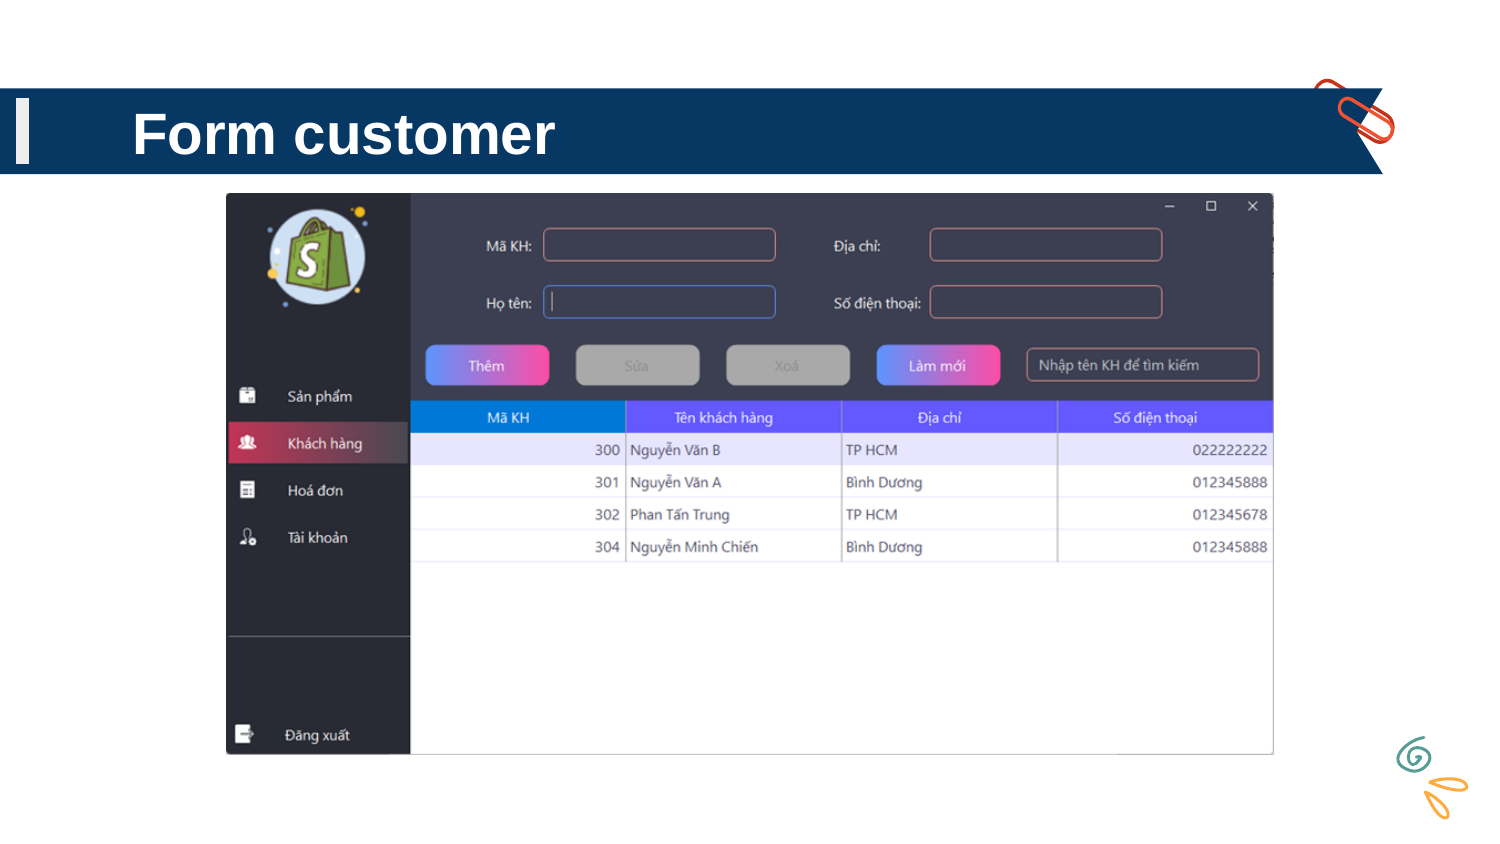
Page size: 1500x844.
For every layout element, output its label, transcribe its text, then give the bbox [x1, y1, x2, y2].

title Form customer [116, 92, 1383, 171]
picture [225, 193, 1274, 755]
